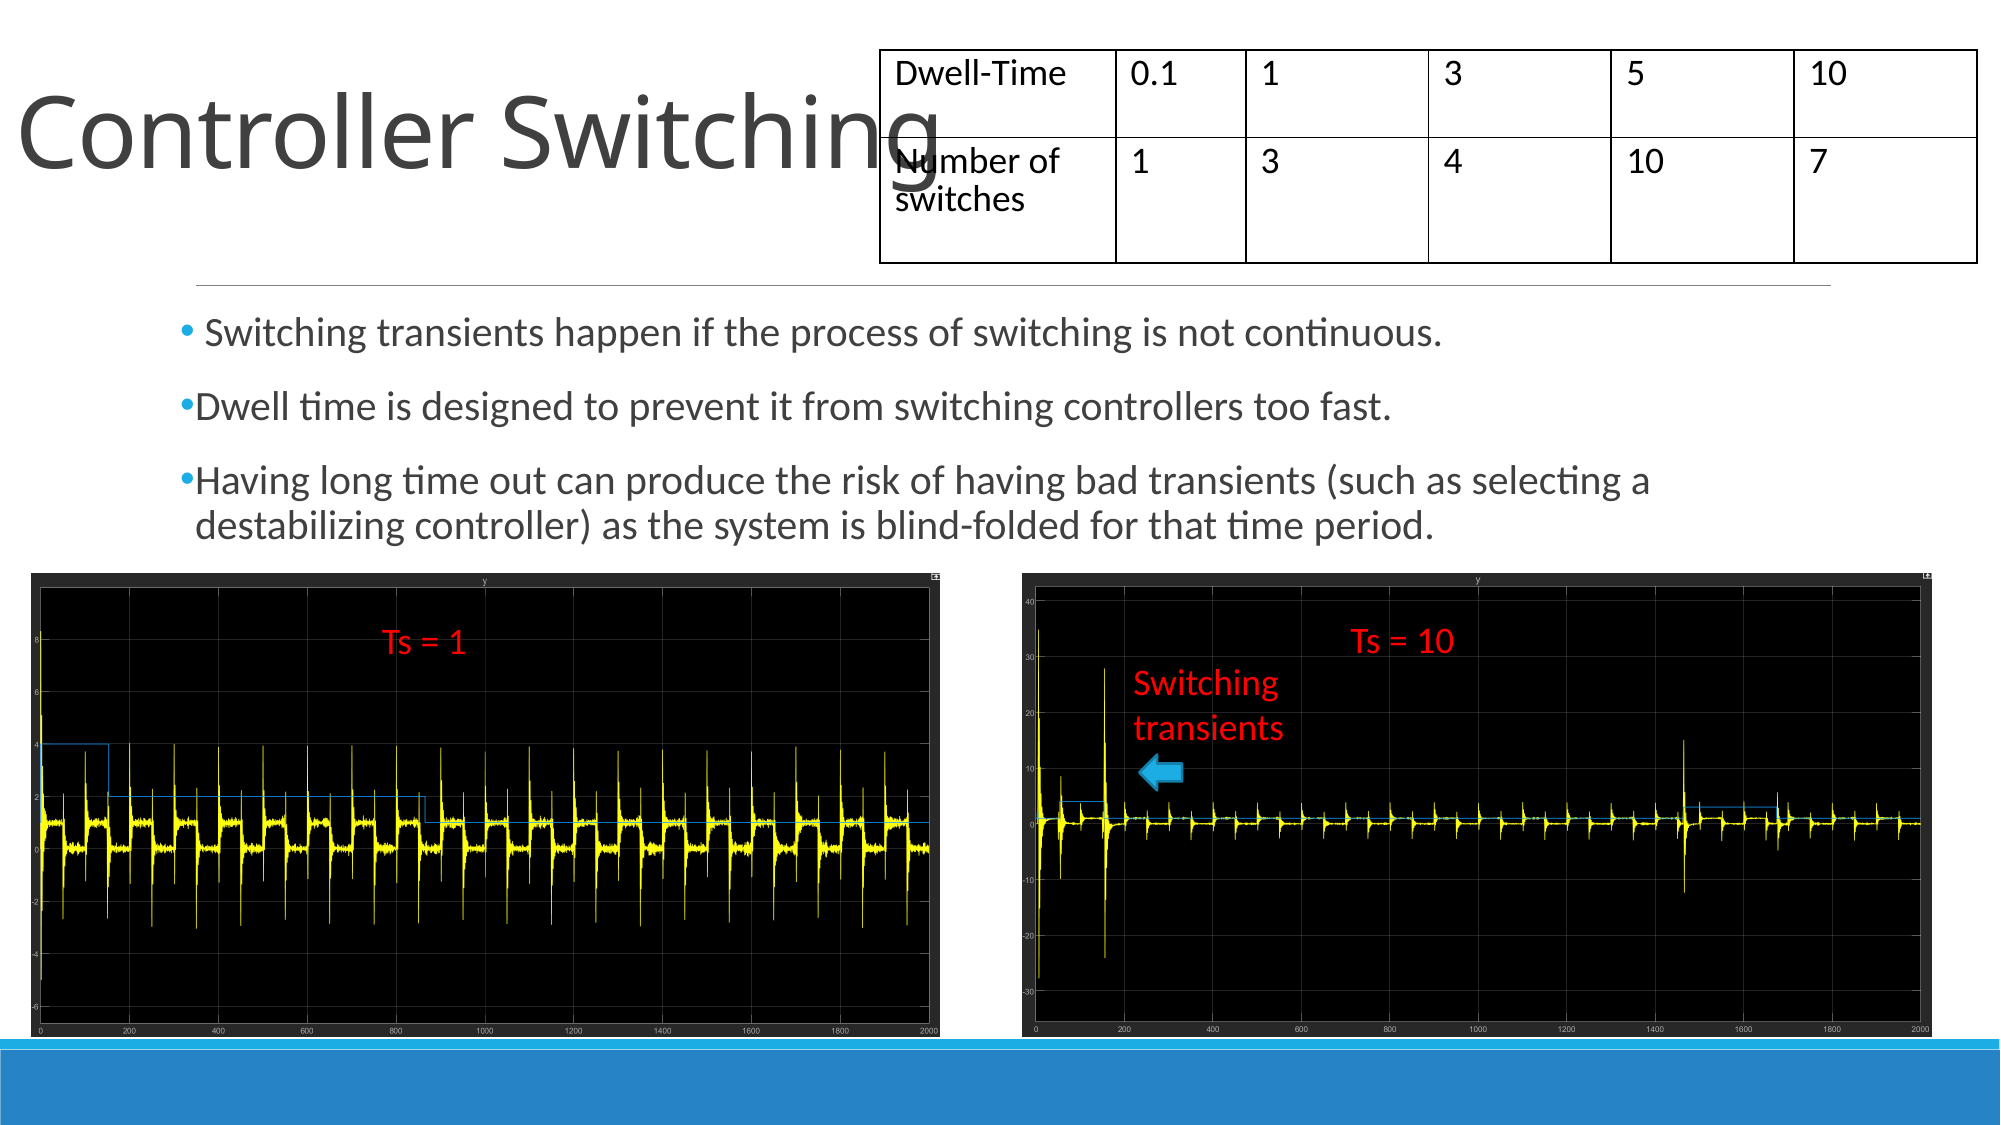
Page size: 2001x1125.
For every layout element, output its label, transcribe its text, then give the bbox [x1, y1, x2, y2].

table_header 0.1 [1117, 51, 1245, 137]
title Controller Switching [0, 0, 1650, 197]
table_header 5 [1612, 51, 1793, 137]
list Switching transients happen if the process of switching is not continuous. Dwell time is designed to prevent it from switching controllers too fast. Having long time out can produce the risk of having bad transients (such as selecting a destabilizing controller) as the system is blind-folded for that time period. [180, 302, 1830, 963]
picture [30, 573, 940, 1037]
table_cell 4 [1429, 138, 1610, 262]
table_cell Number of switches [881, 138, 1115, 262]
table_cell 1 [1117, 138, 1245, 262]
picture [1022, 573, 1932, 1037]
table_header 3 [1429, 51, 1610, 137]
table_header 1 [1247, 51, 1428, 137]
table_cell 10 [1612, 138, 1793, 262]
table_cell 7 [1795, 138, 1976, 262]
table_header Dwell-Time [881, 51, 1115, 137]
table_cell 3 [1247, 138, 1428, 262]
table_header 10 [1795, 51, 1976, 137]
